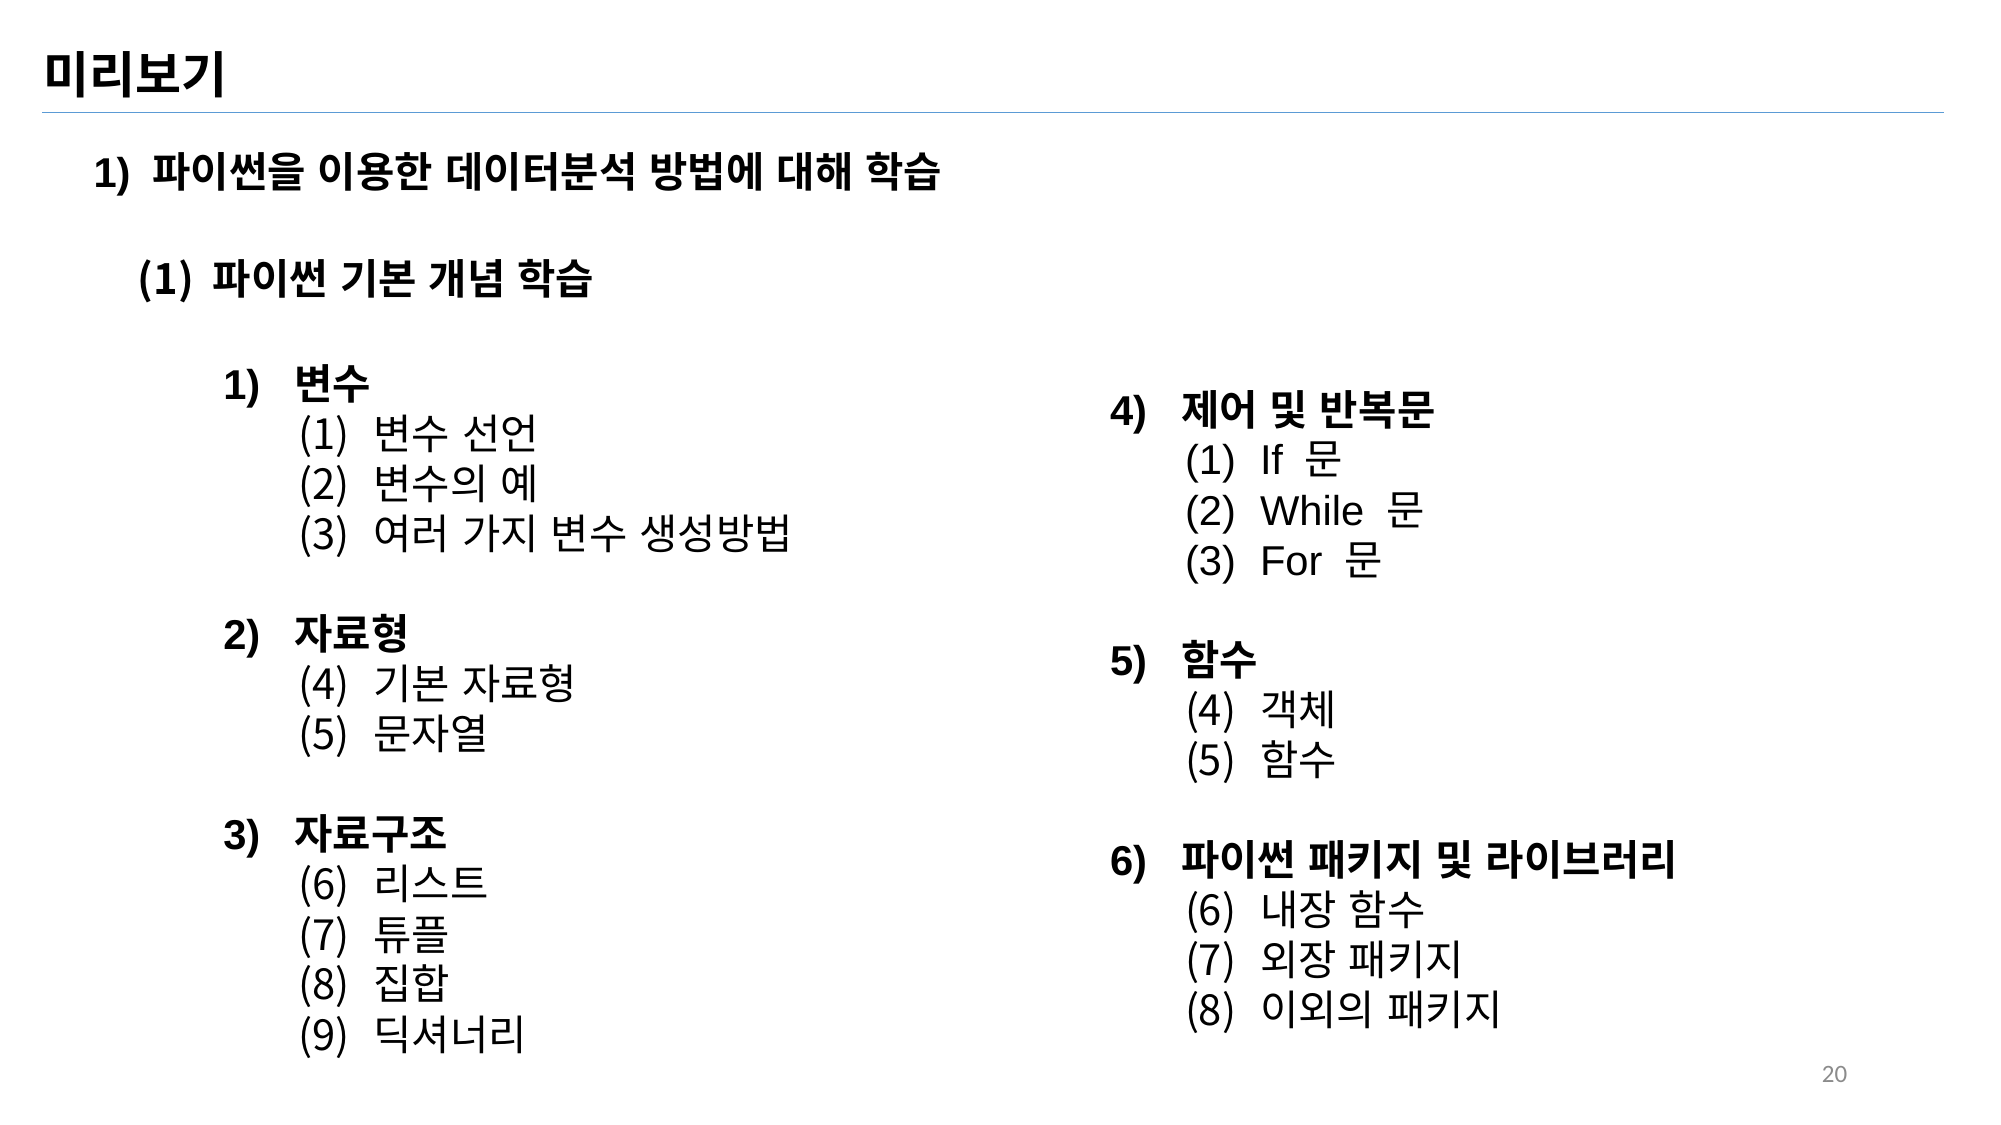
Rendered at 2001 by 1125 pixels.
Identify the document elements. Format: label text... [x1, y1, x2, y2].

text_box 파이썬 기본 개념 학습 [123, 220, 1497, 311]
slide_number 20 [1412, 1042, 1863, 1103]
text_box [165, 338, 1836, 1073]
text_box 미리보기 [28, 36, 1402, 112]
text_box 1) 파이썬을 이용한 데이터분석 방법에 대해 학습 [78, 138, 1452, 204]
